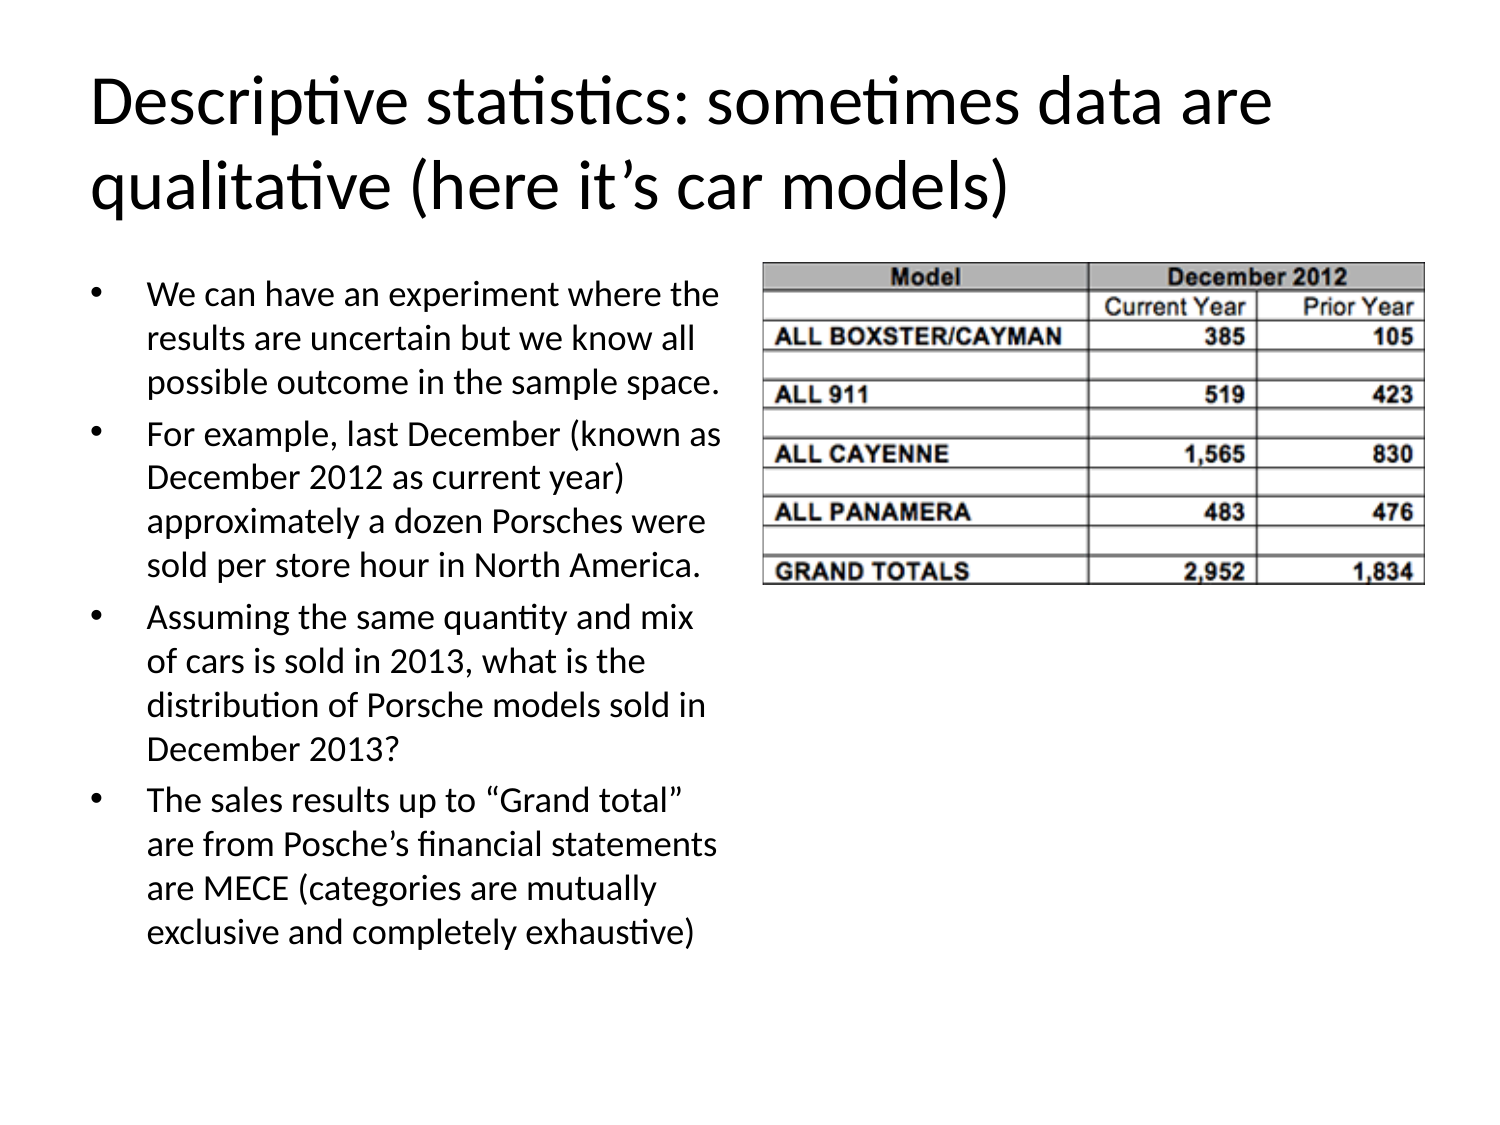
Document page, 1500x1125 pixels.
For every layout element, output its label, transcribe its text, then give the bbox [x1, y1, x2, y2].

picture [762, 262, 1426, 585]
list We can have an experiment where the results are uncertain but we know all possible outcome in the sample space. For example, last December (known as December 2012 as current year) approximately a dozen Porsches were sold per store hour in North America. Assuming the same quantity and mix of cars is sold in 2013, what is the distribution of Porsche models sold in December 2013? The sales results up to “Grand total” are from Posche’s financial statements are MECE (categories are mutually exclusive and completely exhaustive) [75, 262, 738, 1005]
title Descriptive statistics: sometimes data are qualitative (here it’s car models) [75, 45, 1425, 233]
